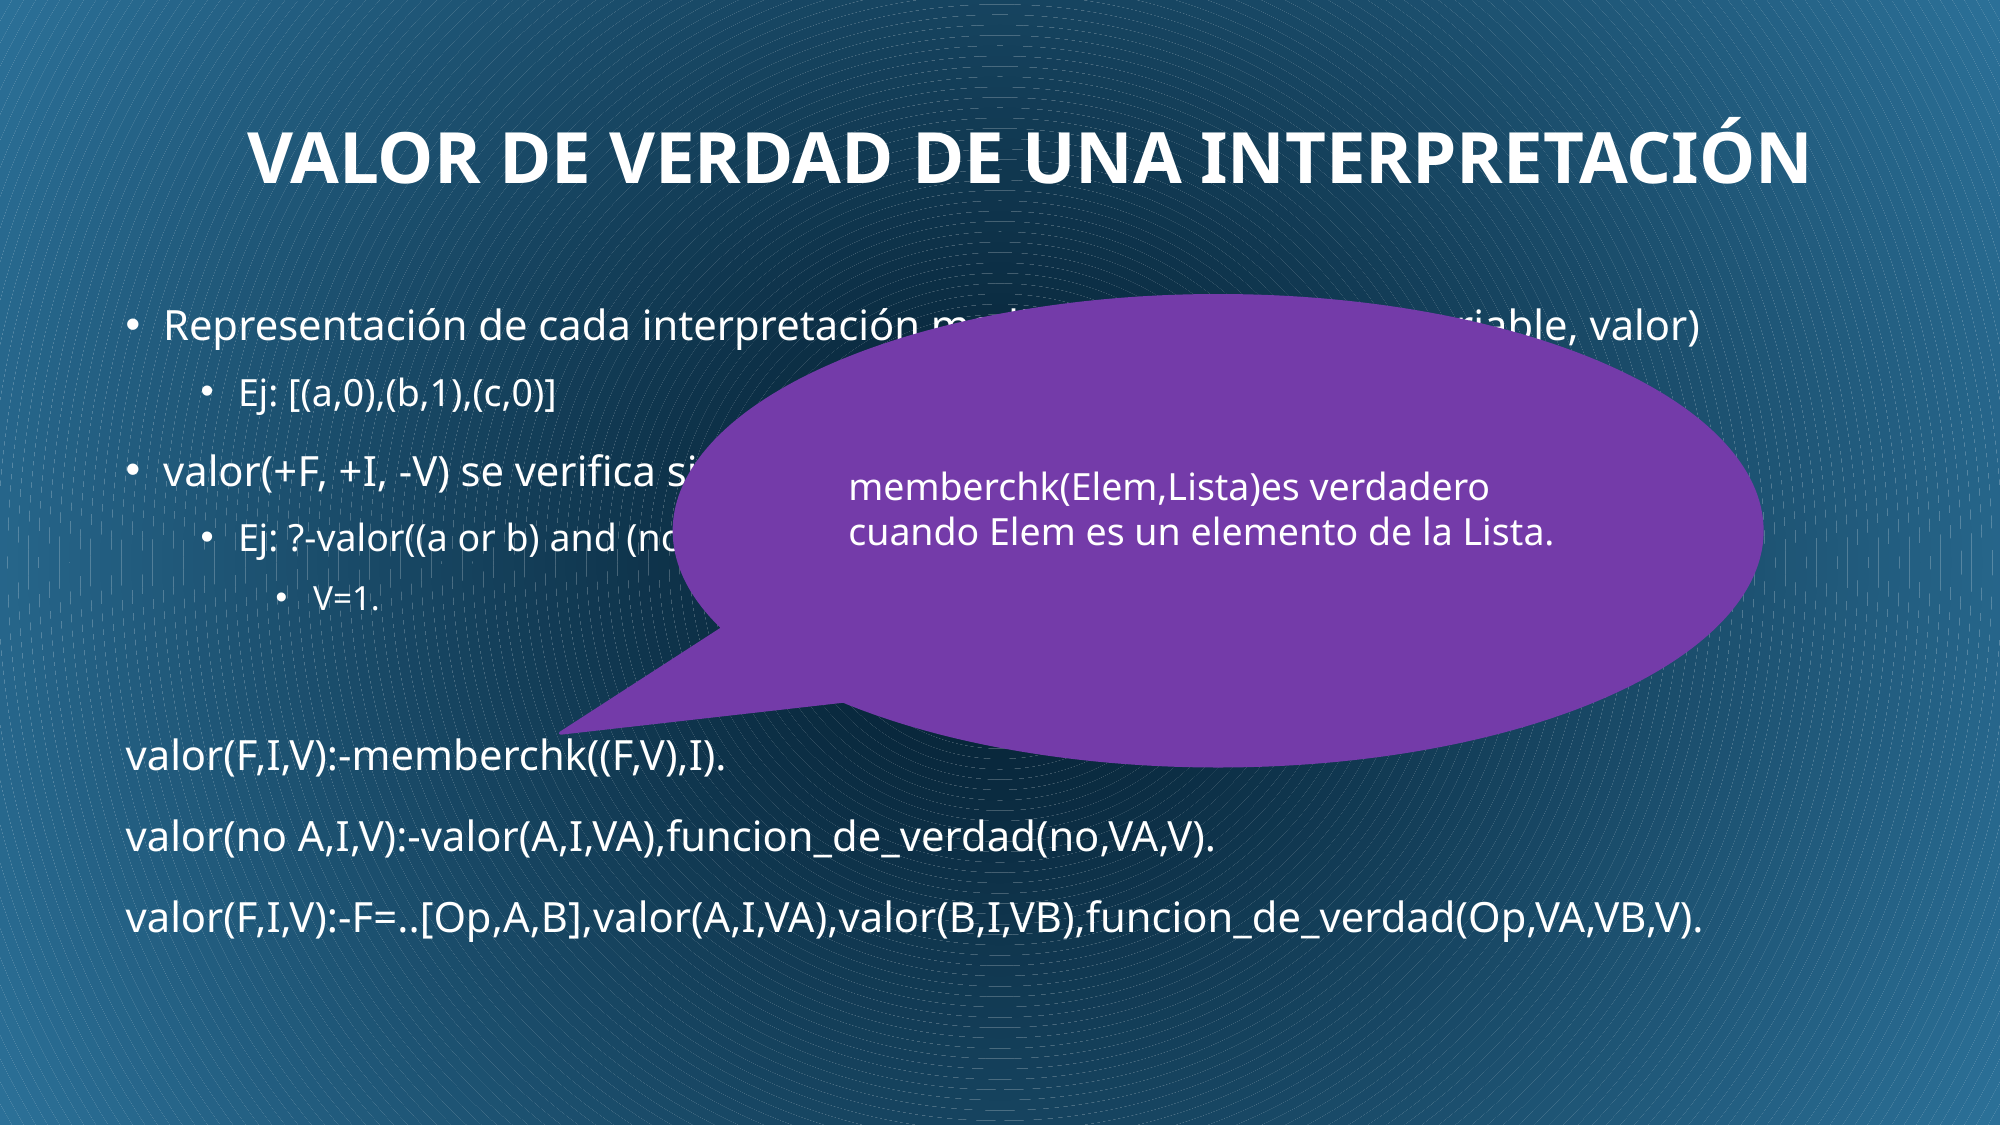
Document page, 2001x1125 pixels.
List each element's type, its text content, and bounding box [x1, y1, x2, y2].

text_box memberchk(Elem,Lista)es verdadero cuando Elem es un elemento de la Lista. [558, 294, 1764, 768]
title Valor de verdad de una interpretación [168, 52, 1912, 270]
list Representación de cada interpretación mediante lista de pares (variable, valor) Ej: [(a,0),(b,1),(c,0)] valor(+F, +I, -V) se verifica si el valor de la fbf F en la interpretación I es V Ej: ?-valor((a or b) and (no b or c),[(a,1),(b,0),(c,1)],V). V=1. valor(F,I,V):-memberchk((F,V),I). valor(no A,I,V):-valor(A,I,VA),funcion_de_verdad(no,VA,V). valor(F,I,V):-F=..[Op,A,B],valor(A,I,VA),valor(B,I,VB),funcion_de_verdad(Op,VA,VB,V). [110, 281, 1932, 1077]
